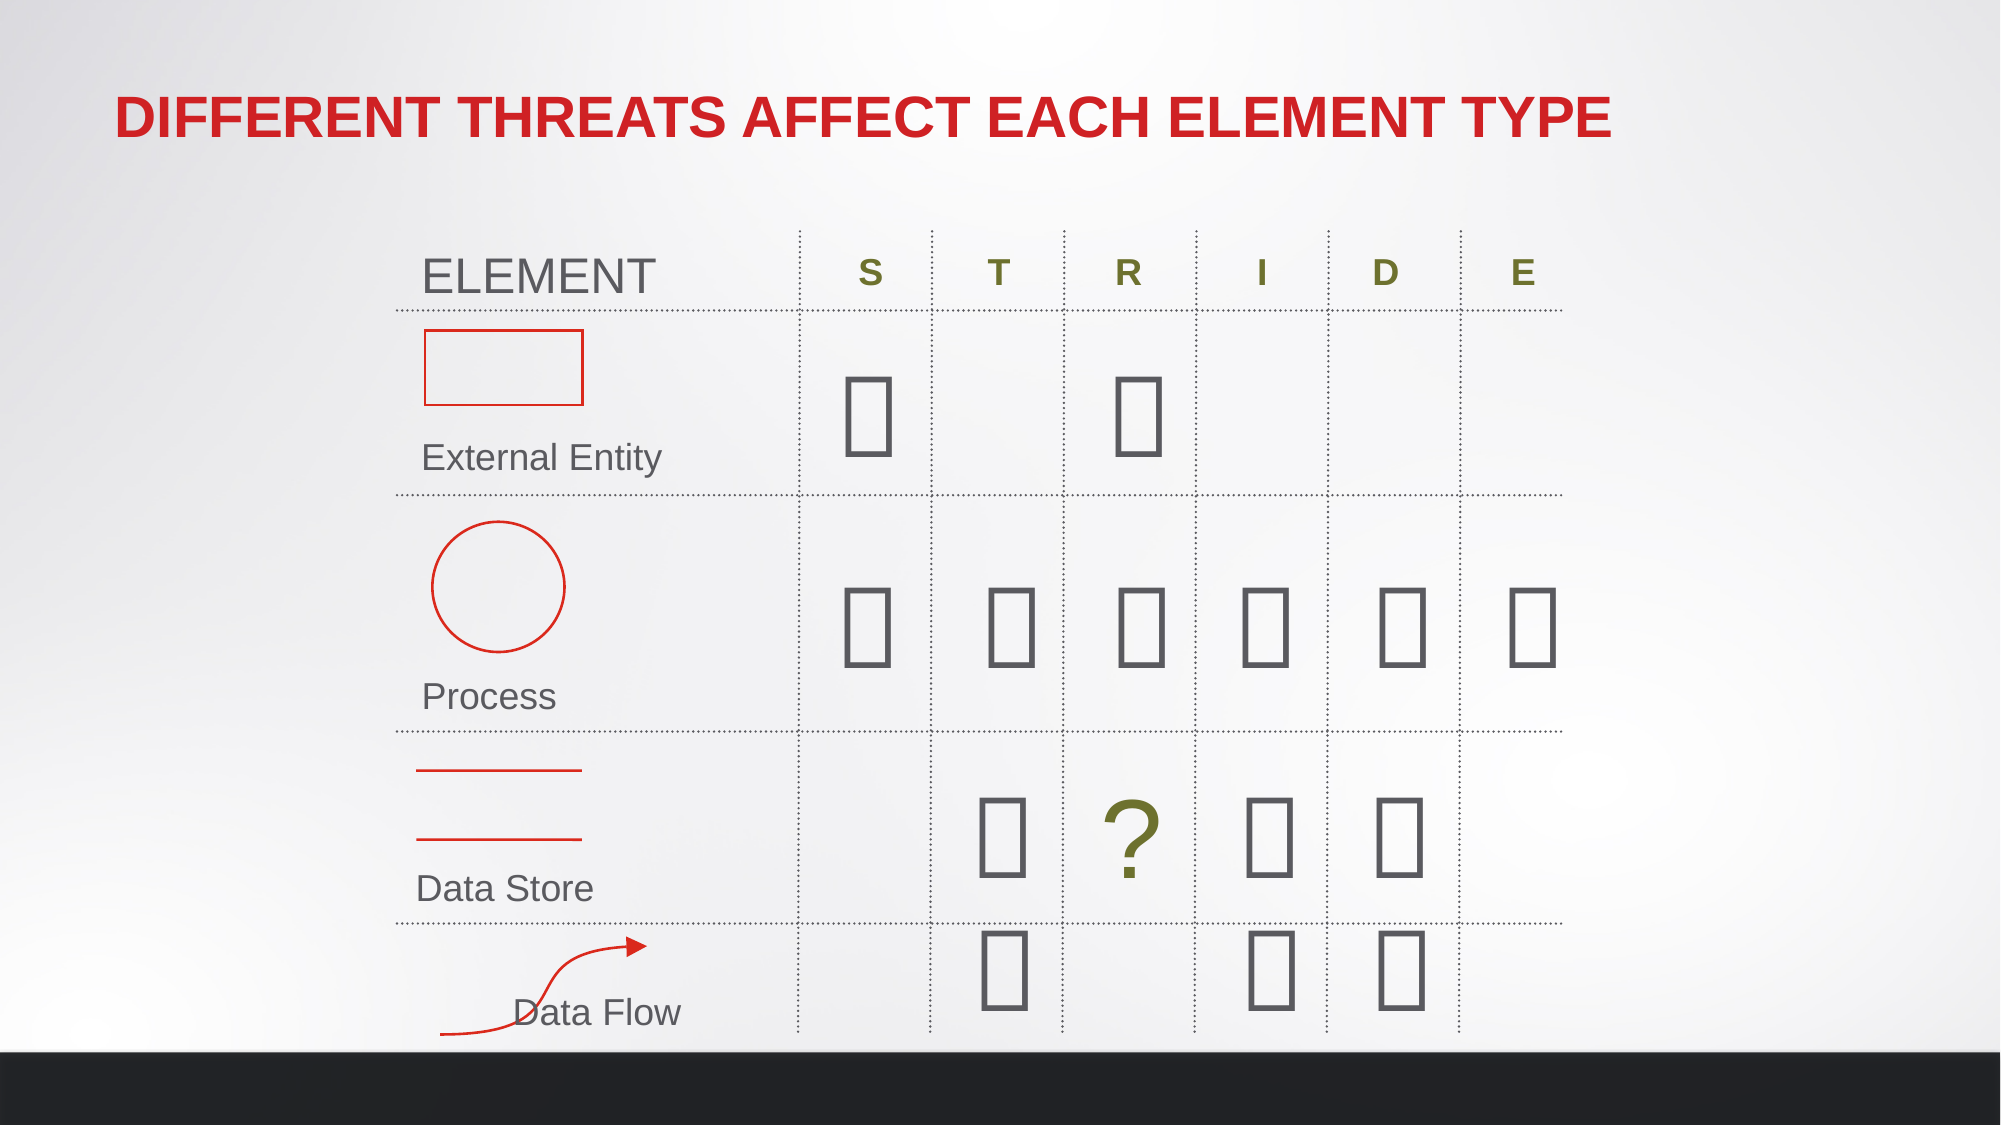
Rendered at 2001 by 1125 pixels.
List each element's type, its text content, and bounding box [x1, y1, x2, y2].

picture [0, 0, 2001, 1125]
title Different Threats Affect Each Element Type [99, 71, 1900, 228]
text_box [394, 226, 1606, 1059]
